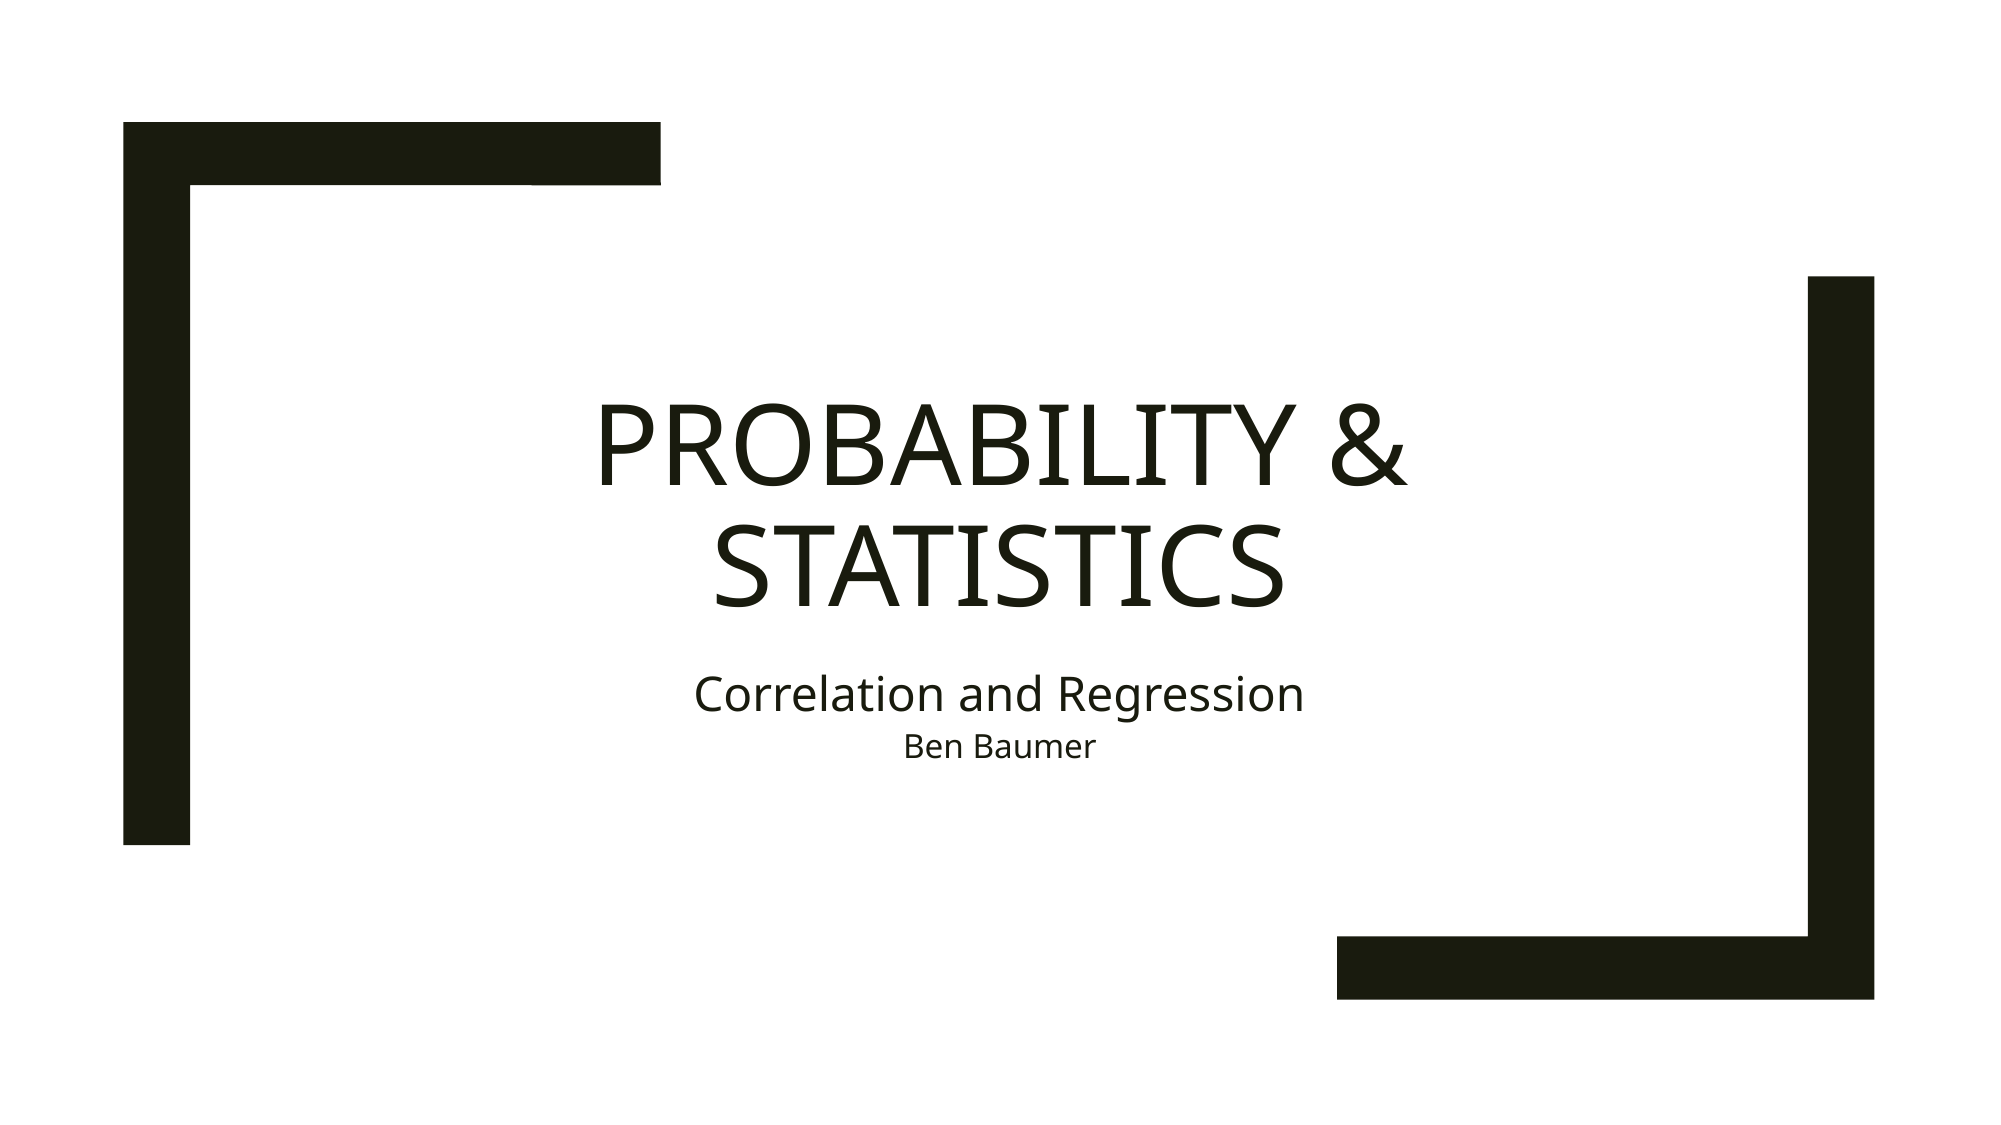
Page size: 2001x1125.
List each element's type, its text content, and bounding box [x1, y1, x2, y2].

title Probability & Statistics [314, 293, 1686, 638]
subtitle Correlation and Regression Ben Baumer [439, 649, 1561, 828]
